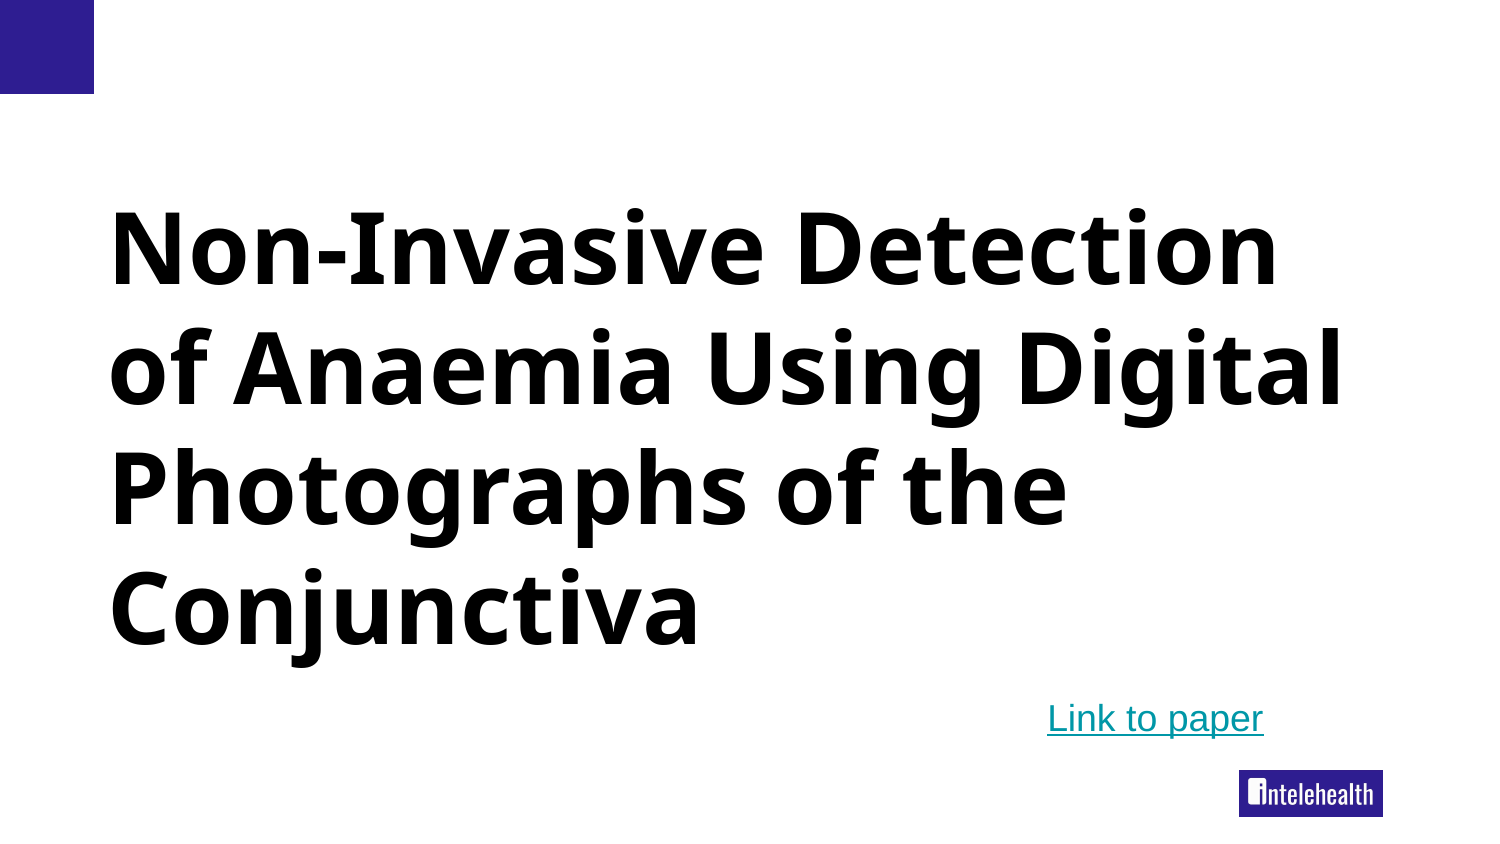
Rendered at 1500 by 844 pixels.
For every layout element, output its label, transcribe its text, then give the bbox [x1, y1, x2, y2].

subtitle Link to paper [1032, 679, 1408, 844]
title Non-Invasive Detection of Anaemia Using Digital Photographs of the Conjunctiva [92, 169, 1408, 680]
